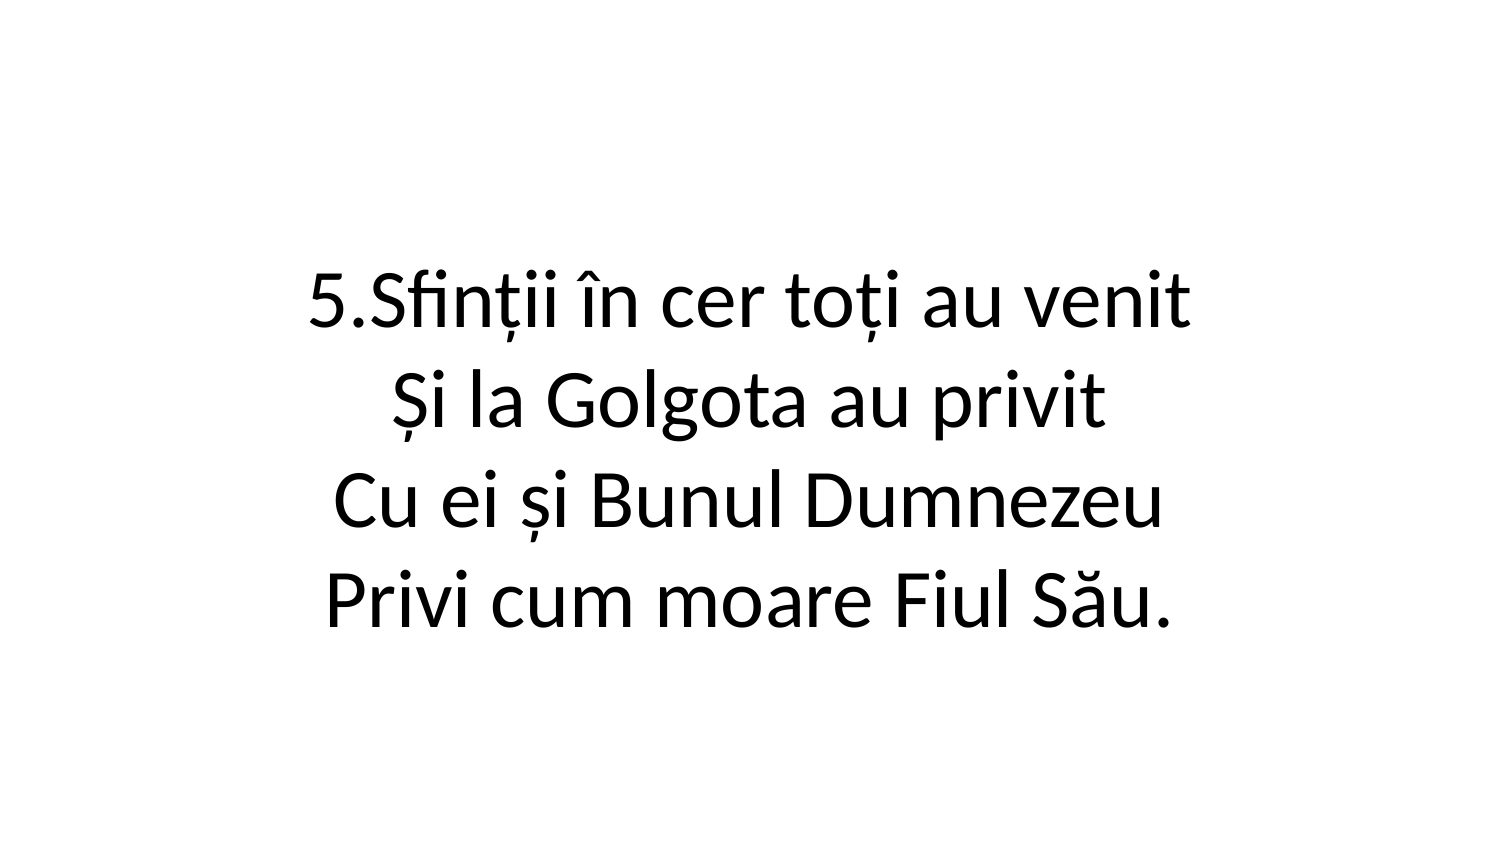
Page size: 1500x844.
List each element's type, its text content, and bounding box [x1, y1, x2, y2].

text_box 5.Sfinții în cer toți au venit Și la Golgota au privit Cu ei și Bunul Dumnezeu Privi cum moare Fiul Său. [291, 192, 1209, 652]
